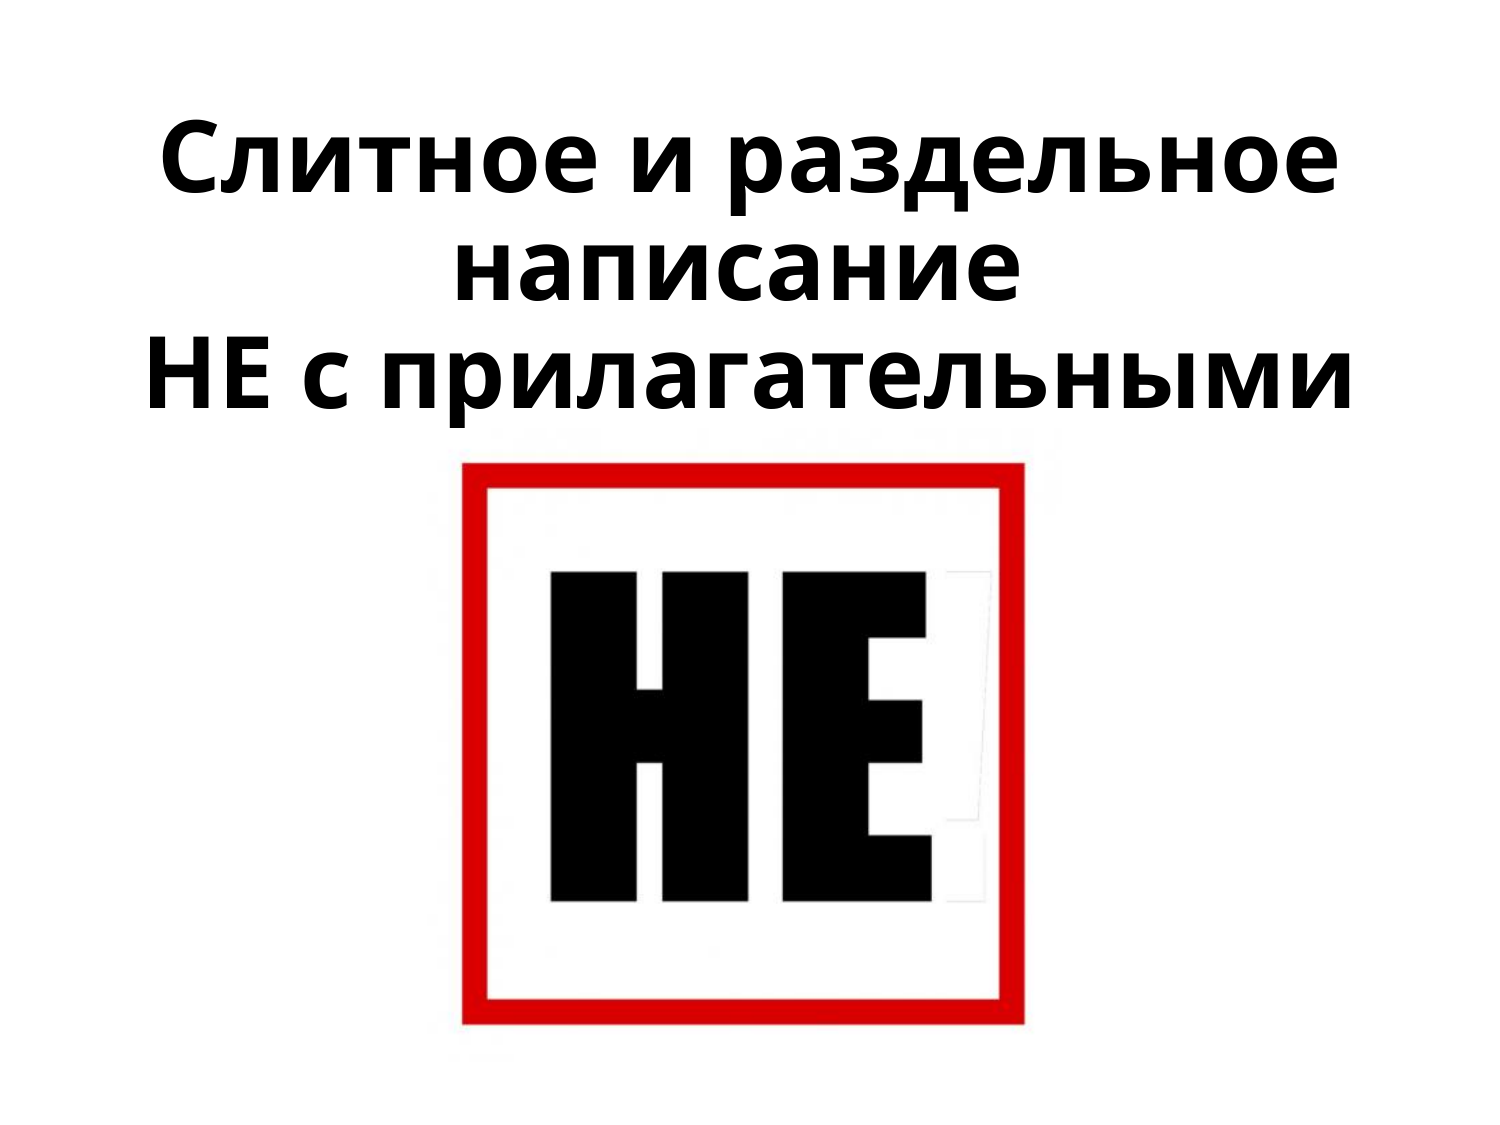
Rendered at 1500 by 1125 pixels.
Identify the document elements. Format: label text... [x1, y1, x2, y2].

picture [427, 428, 1062, 1062]
title Слитное и раздельное написание НЕ с прилагательными [75, 45, 1425, 492]
